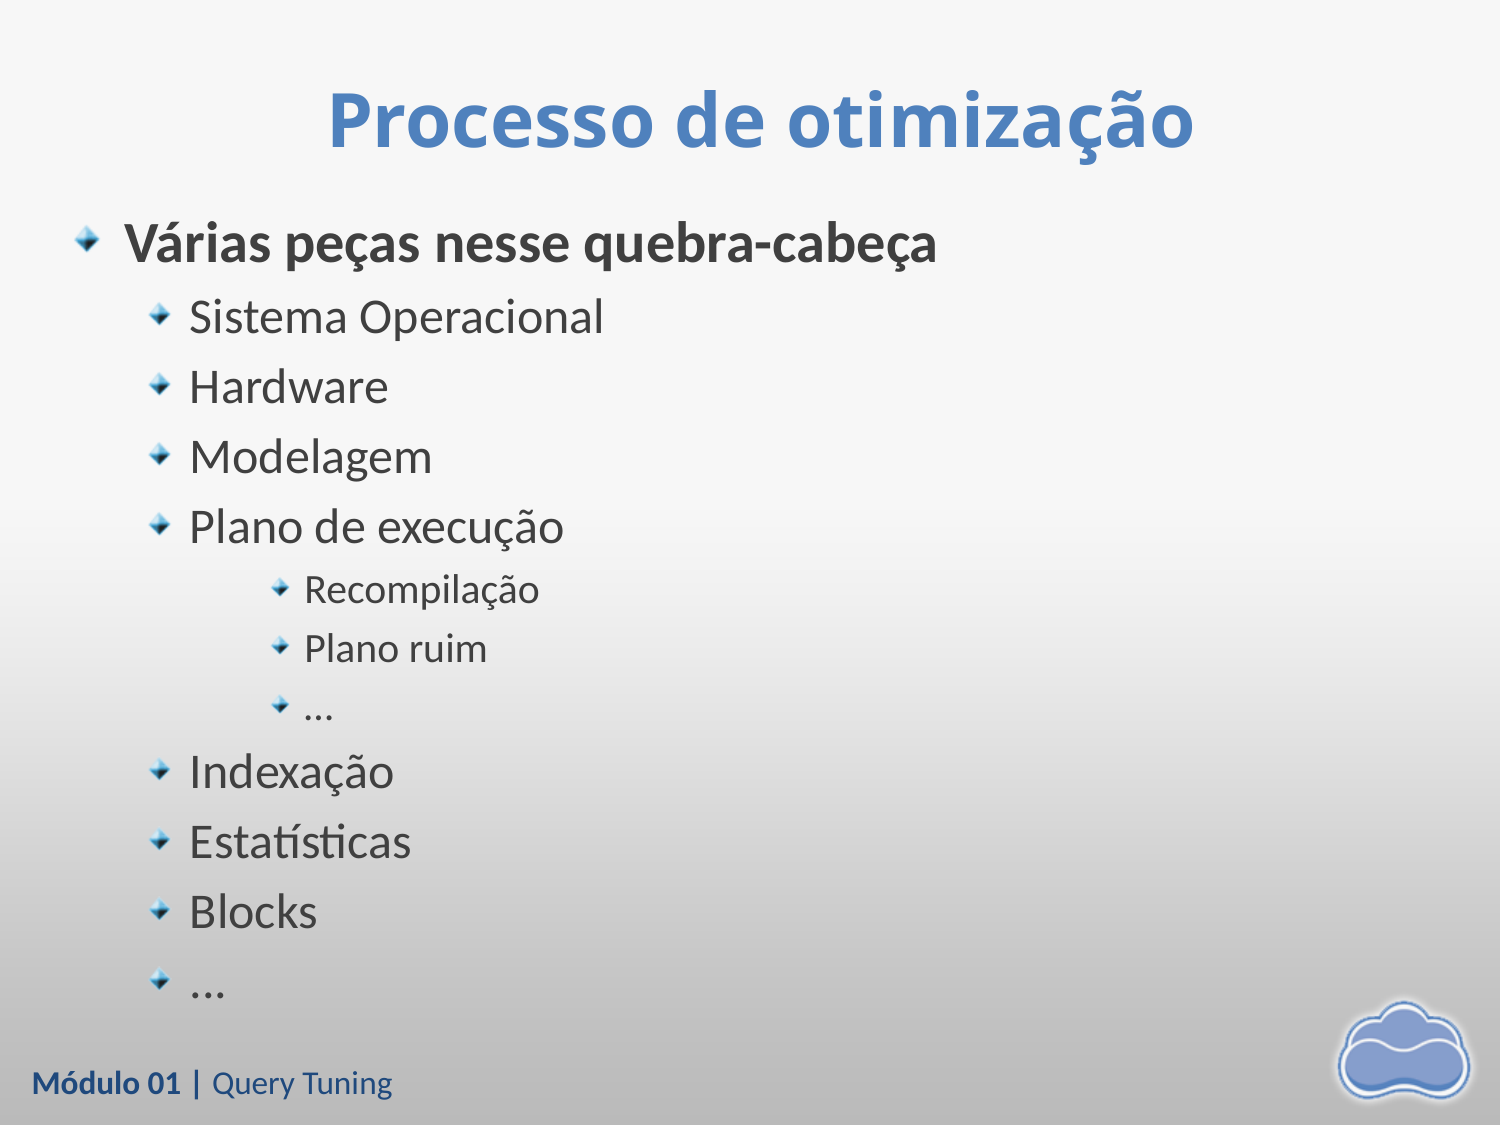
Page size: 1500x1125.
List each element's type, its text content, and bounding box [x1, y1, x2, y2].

picture [0, 0, 1500, 1125]
list Várias peças nesse quebra-cabeça Sistema Operacional Hardware Modelagem Plano de execução Recompilação Plano ruim … Indexação Estatísticas Blocks ... [53, 196, 1425, 1024]
title Processo de otimização [23, 58, 1500, 176]
